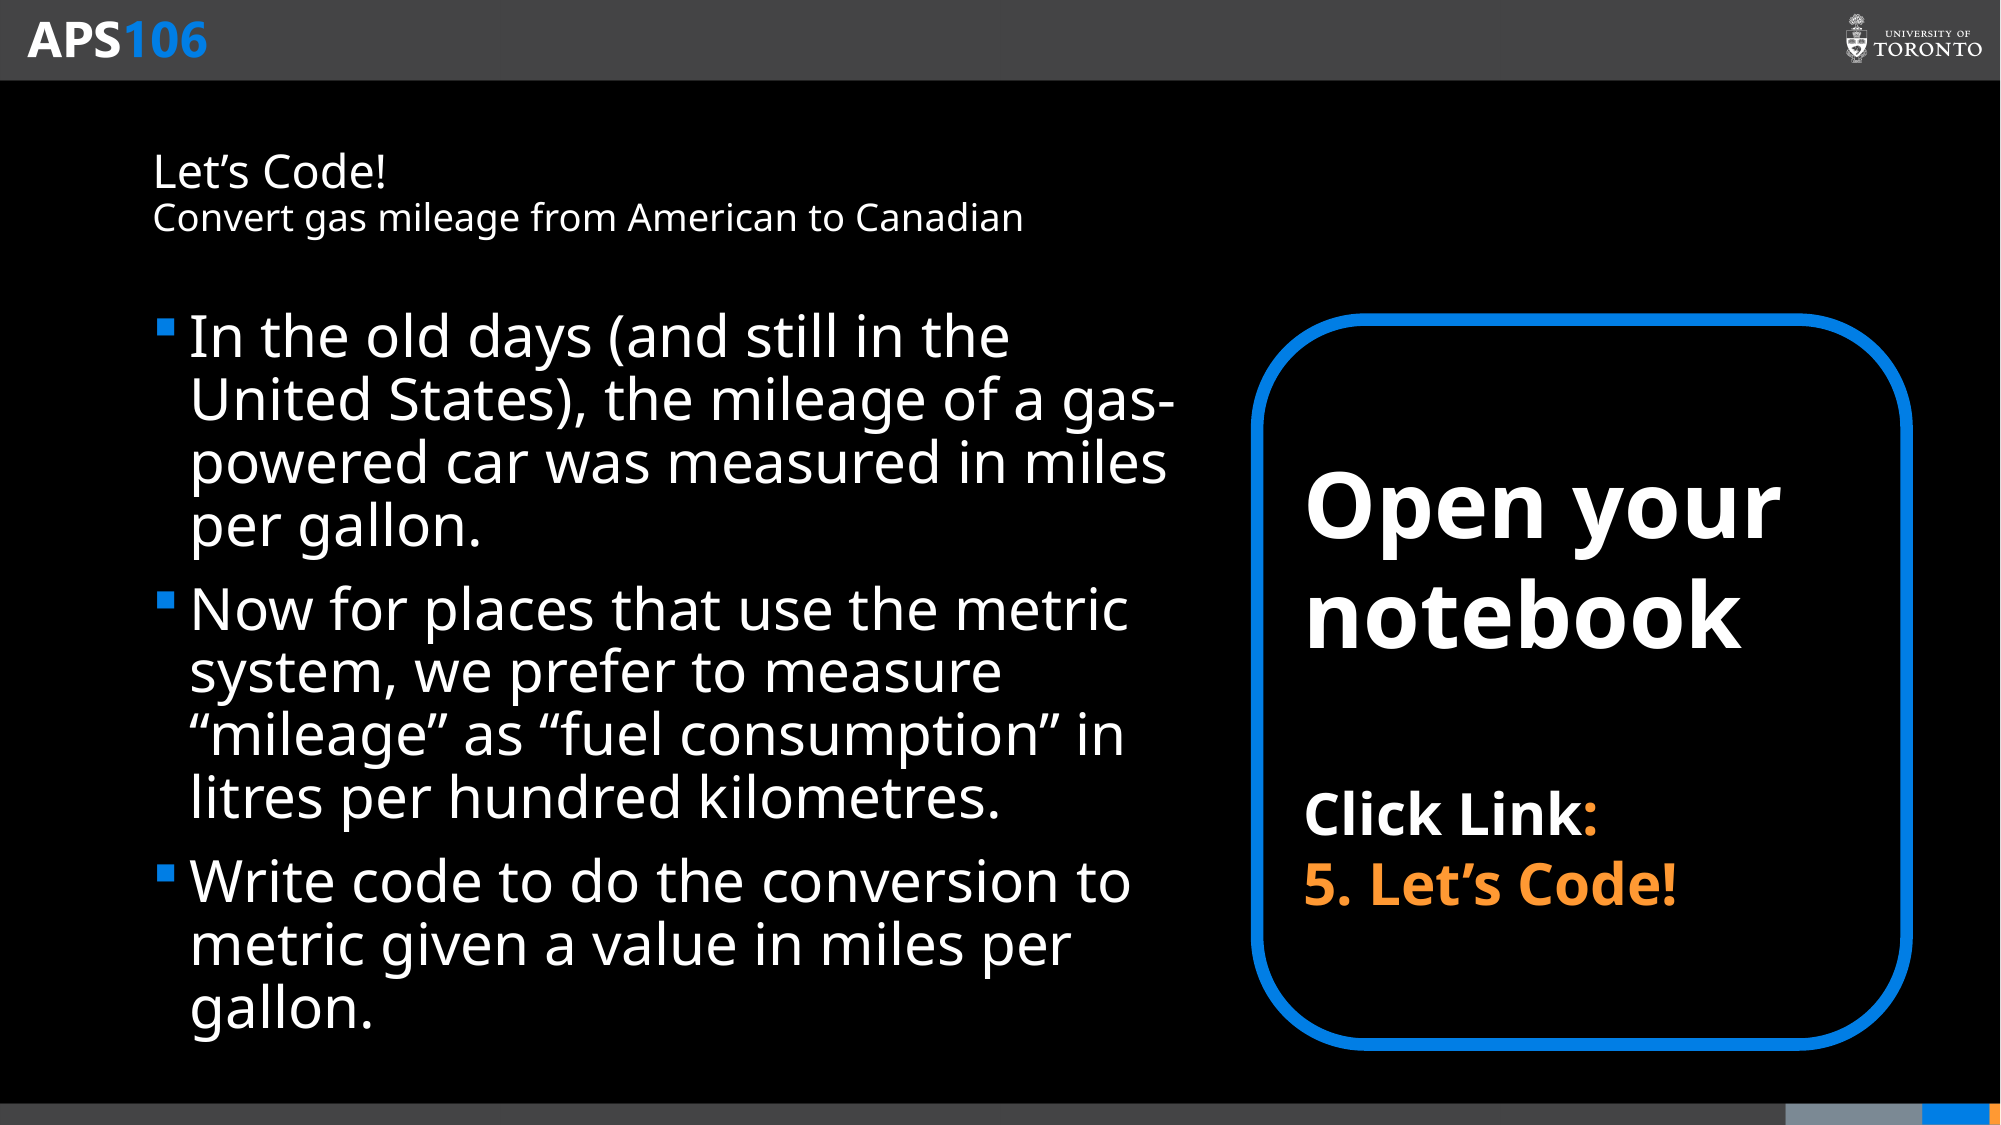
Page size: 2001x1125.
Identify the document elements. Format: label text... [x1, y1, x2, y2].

list In the old days (and still in the United States), the mileage of a gas-powered car was measured in miles per gallon. Now for places that use the metric system, we prefer to measure “mileage” as “fuel consumption” in litres per hundred kilometres. Write code to do the conversion to metric given a value in miles per gallon. [137, 299, 1211, 1093]
title Let’s Code! Convert gas mileage from American to Canadian [137, 139, 1989, 248]
picture [0, 0, 2001, 1125]
text_box Open your notebook Click Link: 5. Let’s Code! [1256, 318, 1908, 1046]
